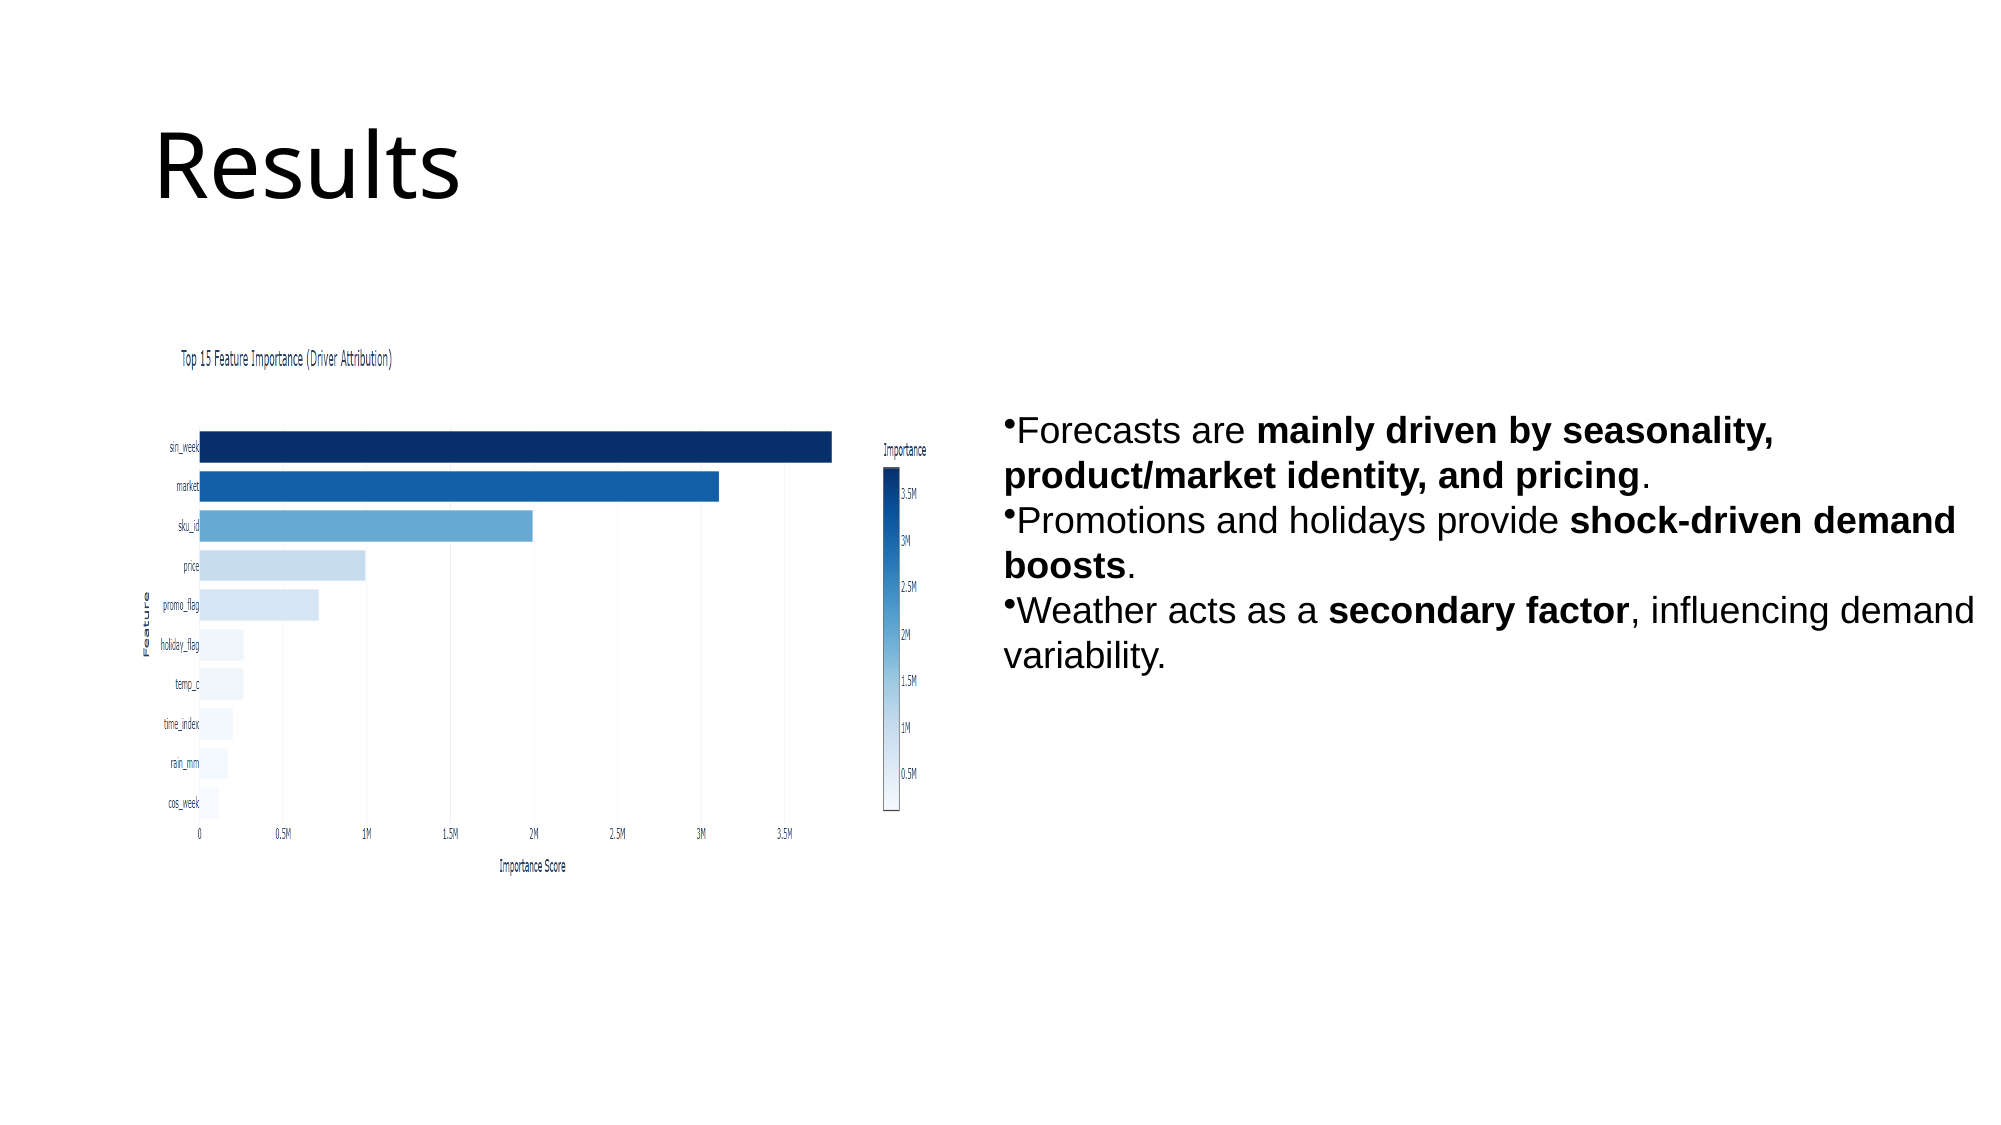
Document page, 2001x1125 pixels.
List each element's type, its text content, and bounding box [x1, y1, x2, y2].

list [137, 299, 937, 940]
title Results [137, 59, 1863, 278]
list Forecasts are mainly driven by seasonality, product/market identity, and pricing. Promotions and holidays provide shock-driven demand boosts. Weather acts as a secondary factor, influencing demand variability. [988, 327, 2000, 981]
